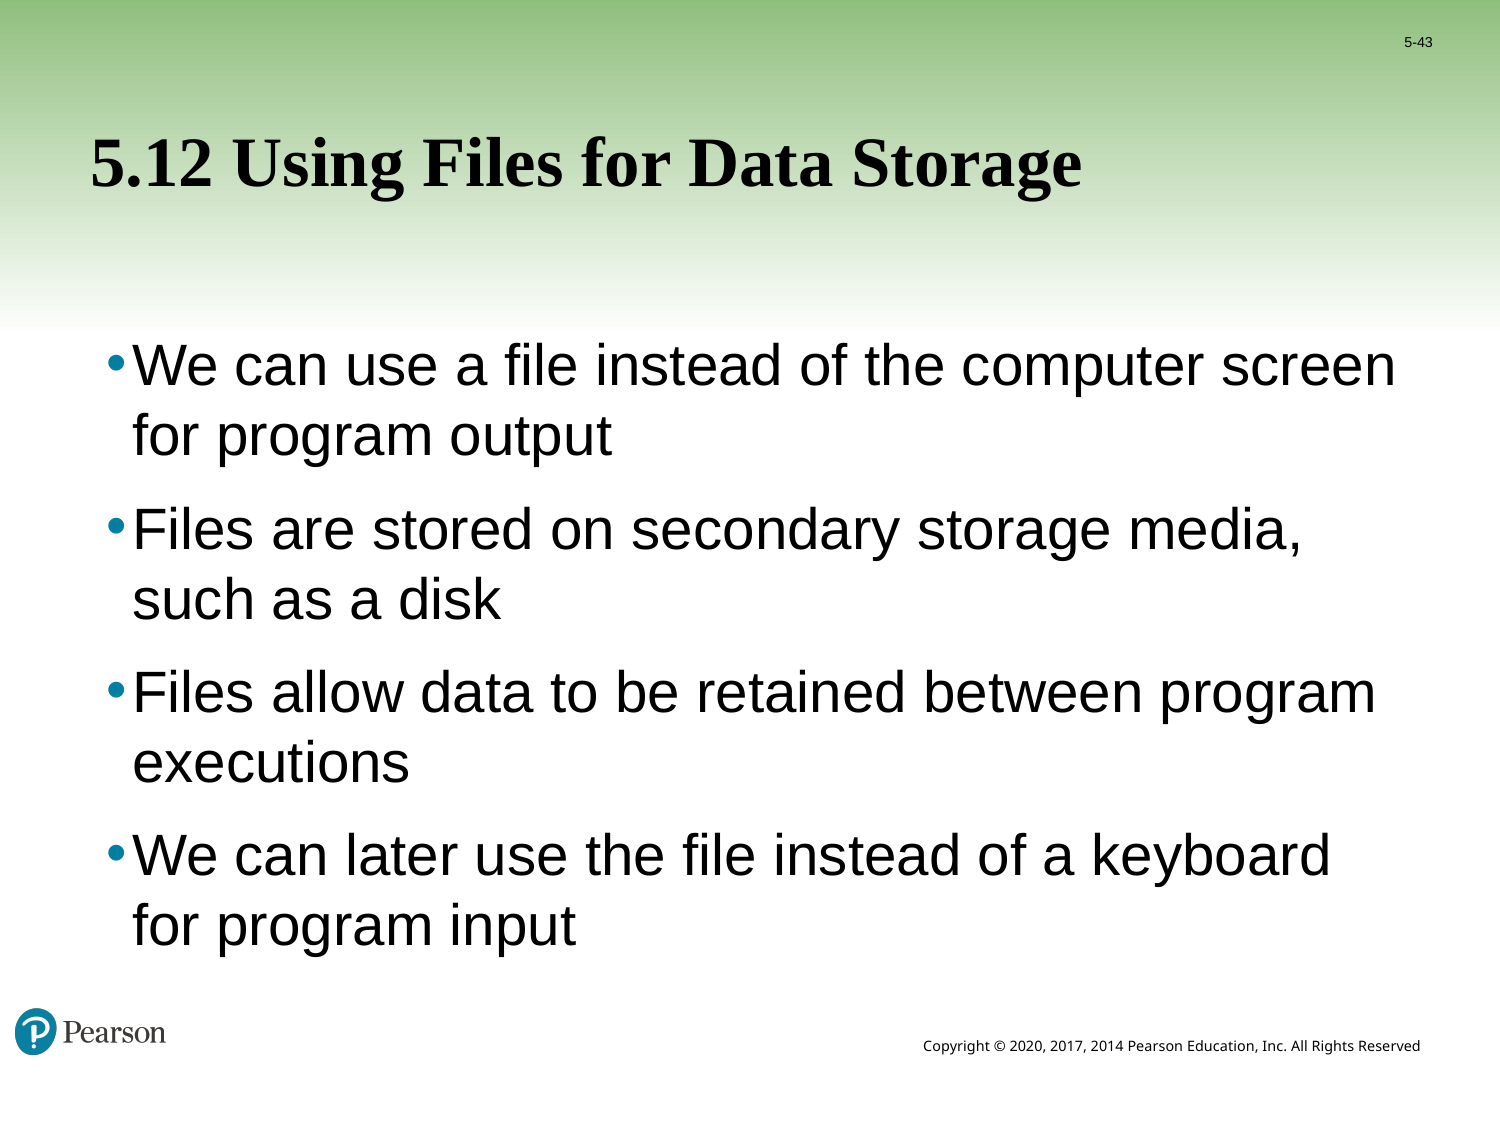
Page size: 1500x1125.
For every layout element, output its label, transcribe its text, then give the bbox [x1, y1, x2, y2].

title 5.12 Using Files for Data Storage [75, 35, 1425, 216]
list We can use a file instead of the computer screen for program output Files are stored on secondary storage media, such as a disk Files allow data to be retained between program executions We can later use the file instead of a keyboard for program input [75, 312, 1425, 1013]
slide_number 5-43 [1389, 18, 1480, 49]
picture [41, 1008, 166, 1055]
picture [15, 1041, 26, 1055]
picture [23, 1017, 49, 1042]
picture [15, 1008, 30, 1024]
